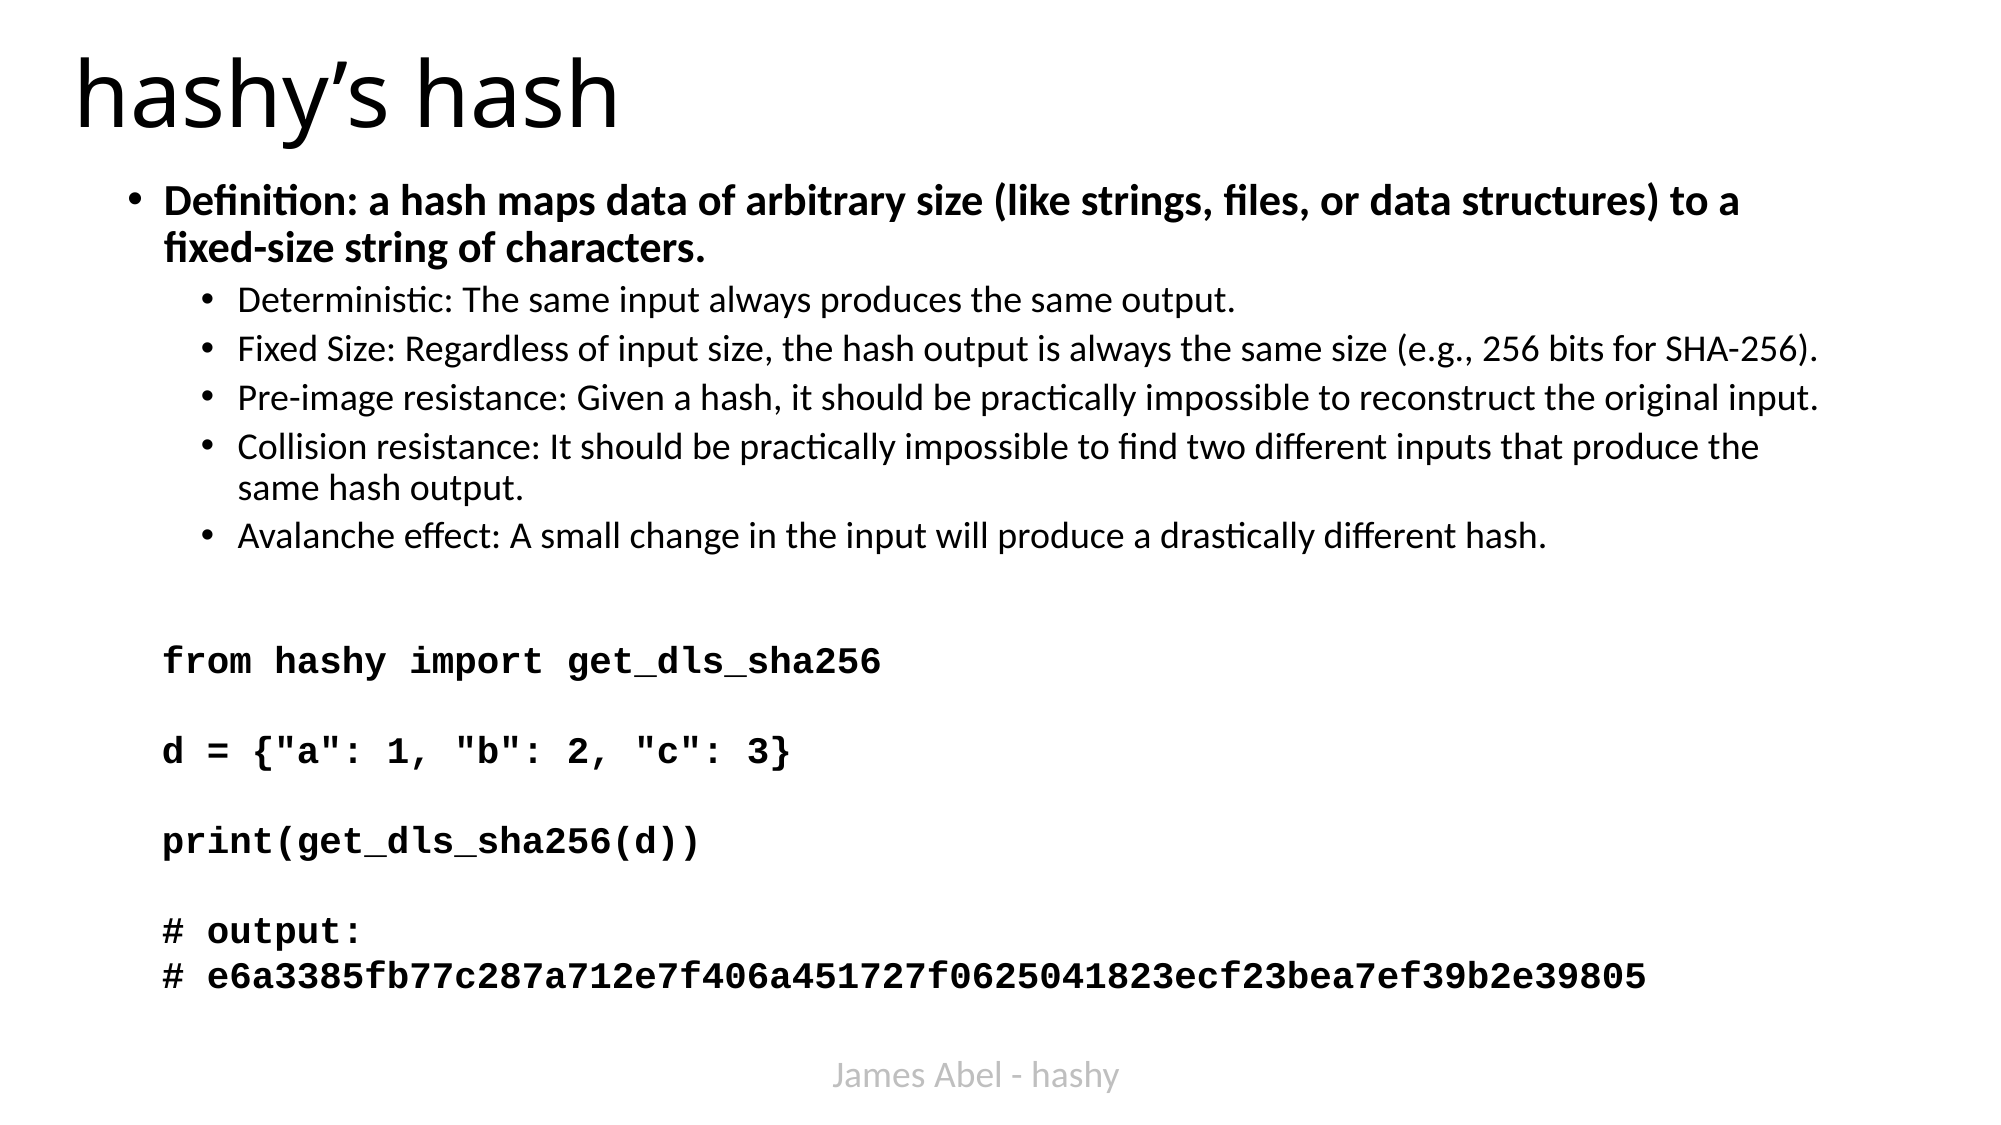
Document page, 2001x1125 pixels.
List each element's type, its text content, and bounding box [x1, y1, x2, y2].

list Definition: a hash maps data of arbitrary size (like strings, files, or data structures) to a fixed-size string of characters. Deterministic: The same input always produces the same output. Fixed Size: Regardless of input size, the hash output is always the same size (e.g., 256 bits for SHA-256). Pre-image resistance: Given a hash, it should be practically impossible to reconstruct the original input. Collision resistance: It should be practically impossible to find two different inputs that produce the same hash output. Avalanche effect: A small change in the input will produce a drastically different hash. [112, 169, 1856, 595]
title hashy’s hash [58, 26, 1759, 170]
text_box from hashy import get_dls_sha256 d = {"a": 1, "b": 2, "c": 3} print(get_dls_sha256(d)) # output: # e6a3385fb77c287a712e7f406a451727f0625041823ecf23bea7ef39b2e39805 [147, 628, 1871, 1004]
